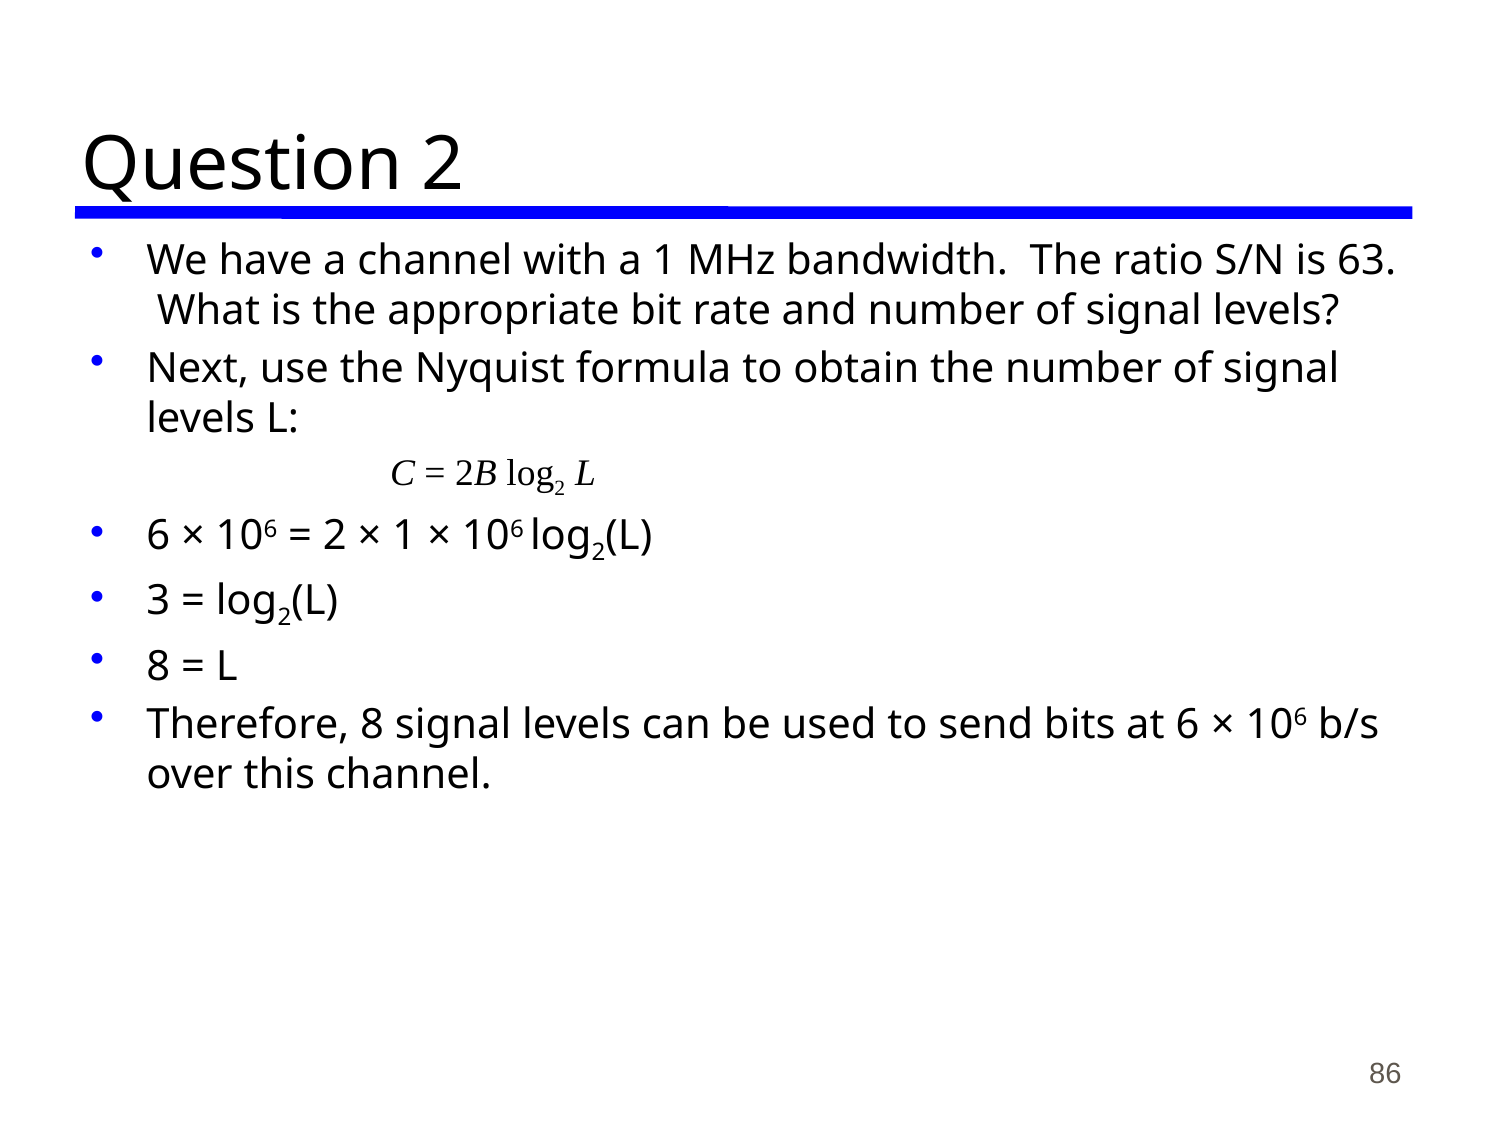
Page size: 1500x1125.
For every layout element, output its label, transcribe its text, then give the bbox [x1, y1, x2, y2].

title Question 2 [66, 24, 1413, 213]
slide_number 86 [1103, 1021, 1417, 1098]
list We have a channel with a 1 MHz bandwidth. The ratio S/N is 63. What is the appropriate bit rate and number of signal levels? Next, use the Nyquist formula to obtain the number of signal levels L: C = 2B log2 L 6 × 106 = 2 × 1 × 106 log2(L) 3 = log2(L) 8 = L Therefore, 8 signal levels can be used to send bits at 6 × 106 b/s over this channel. [74, 224, 1417, 994]
